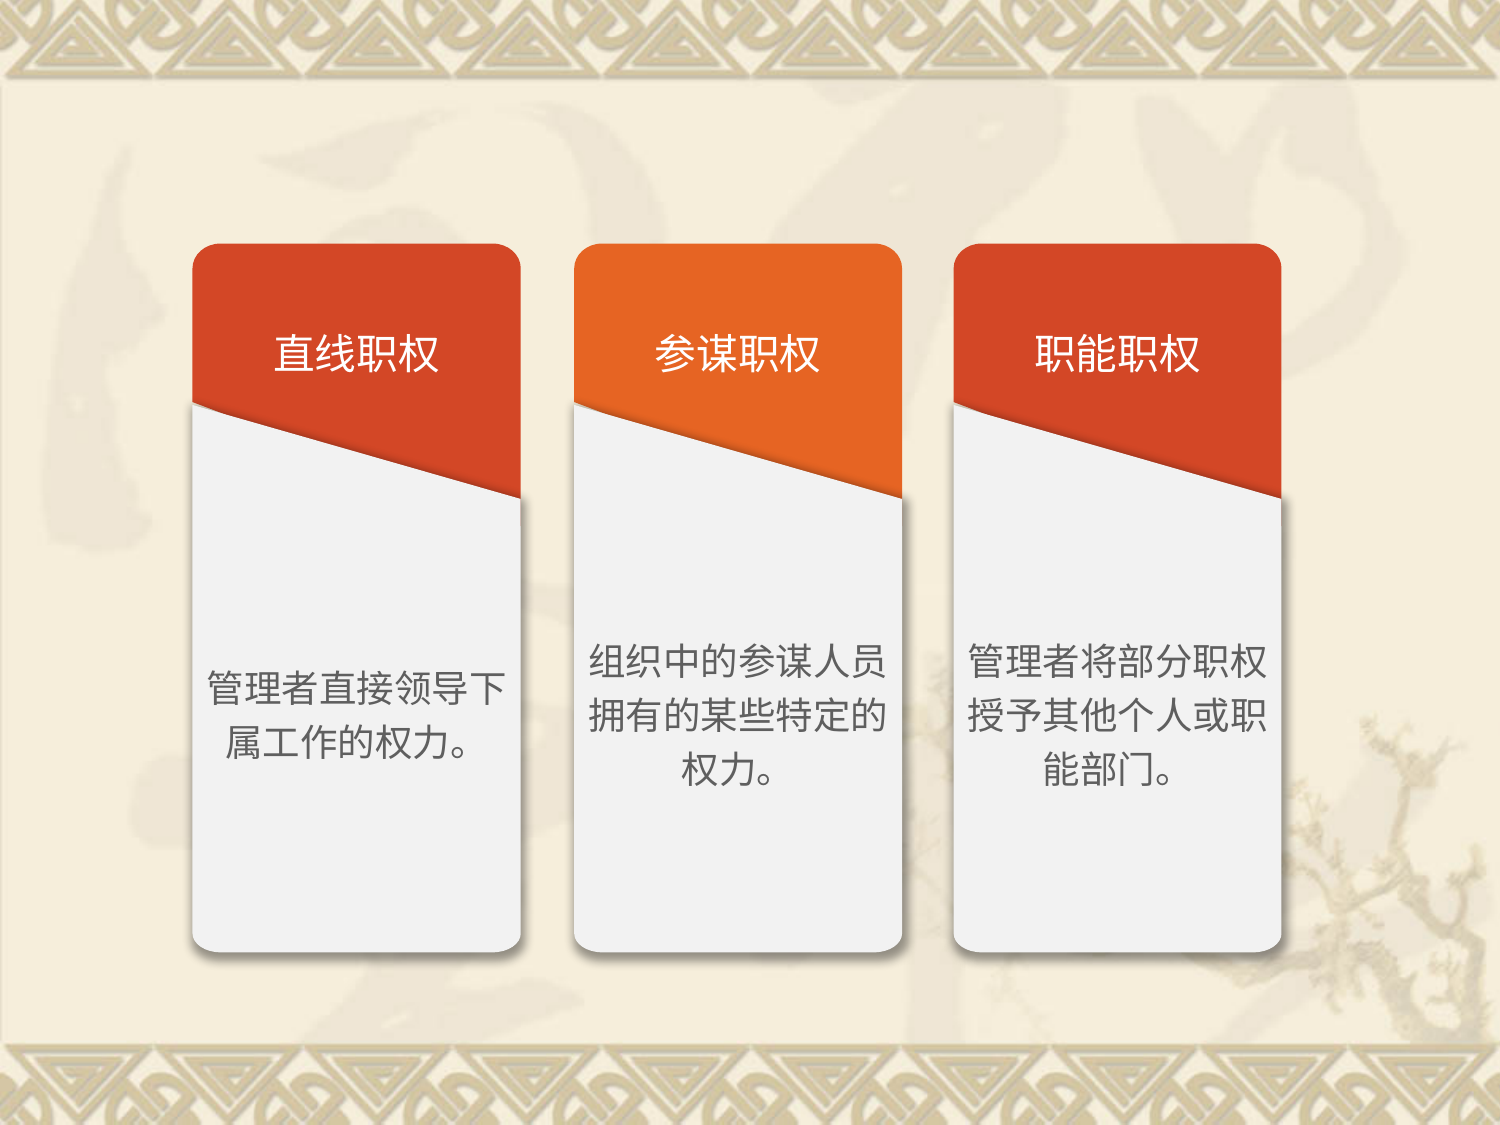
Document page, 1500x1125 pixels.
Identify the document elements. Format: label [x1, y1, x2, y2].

text_box [192, 243, 1282, 953]
picture [0, 0, 1500, 1125]
